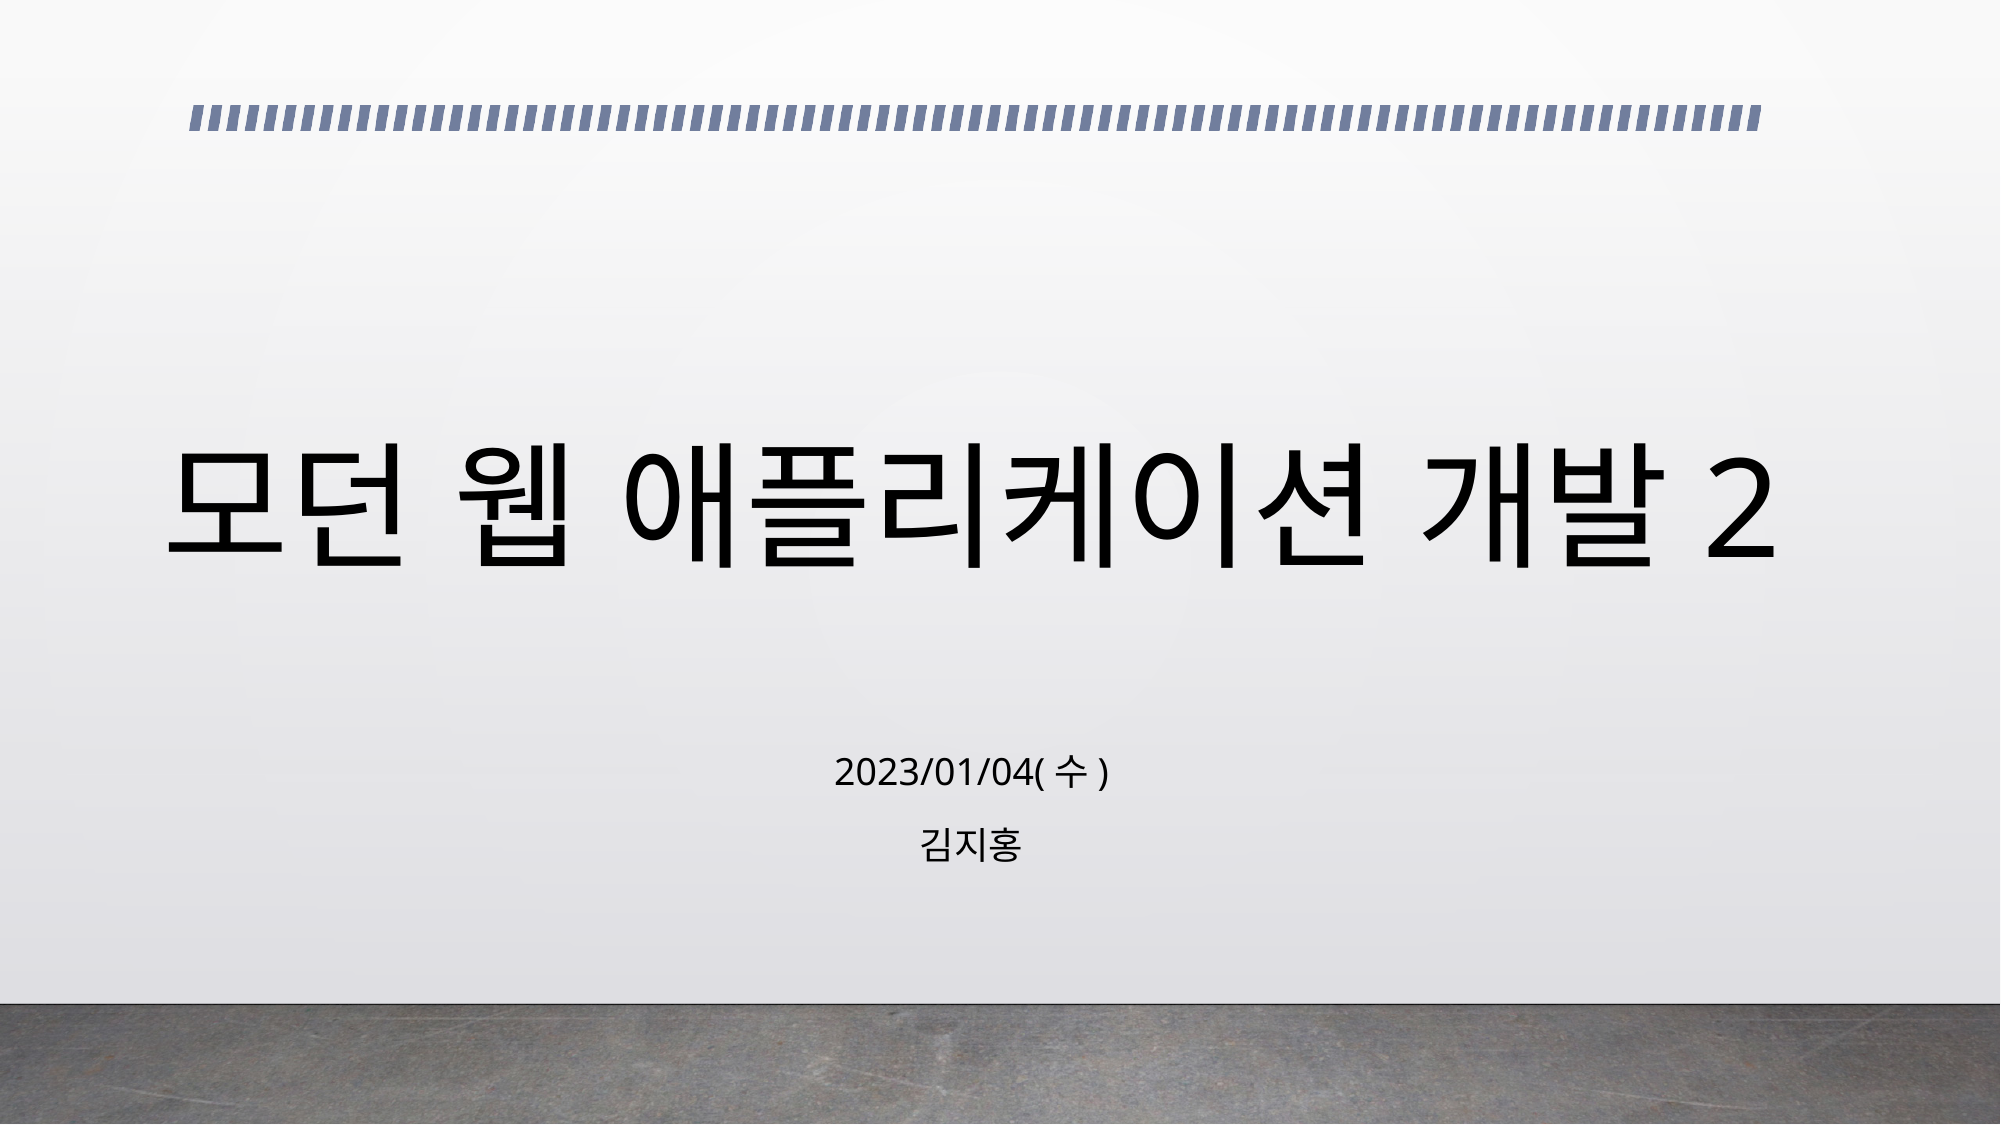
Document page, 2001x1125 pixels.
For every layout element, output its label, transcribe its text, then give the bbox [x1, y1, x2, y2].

picture [0, 1004, 2000, 1124]
title 모던 웹 애플리케이션 개발2 [3, 157, 1940, 587]
subtitle 2023/01/04(수) 김지홍 [263, 723, 1680, 900]
